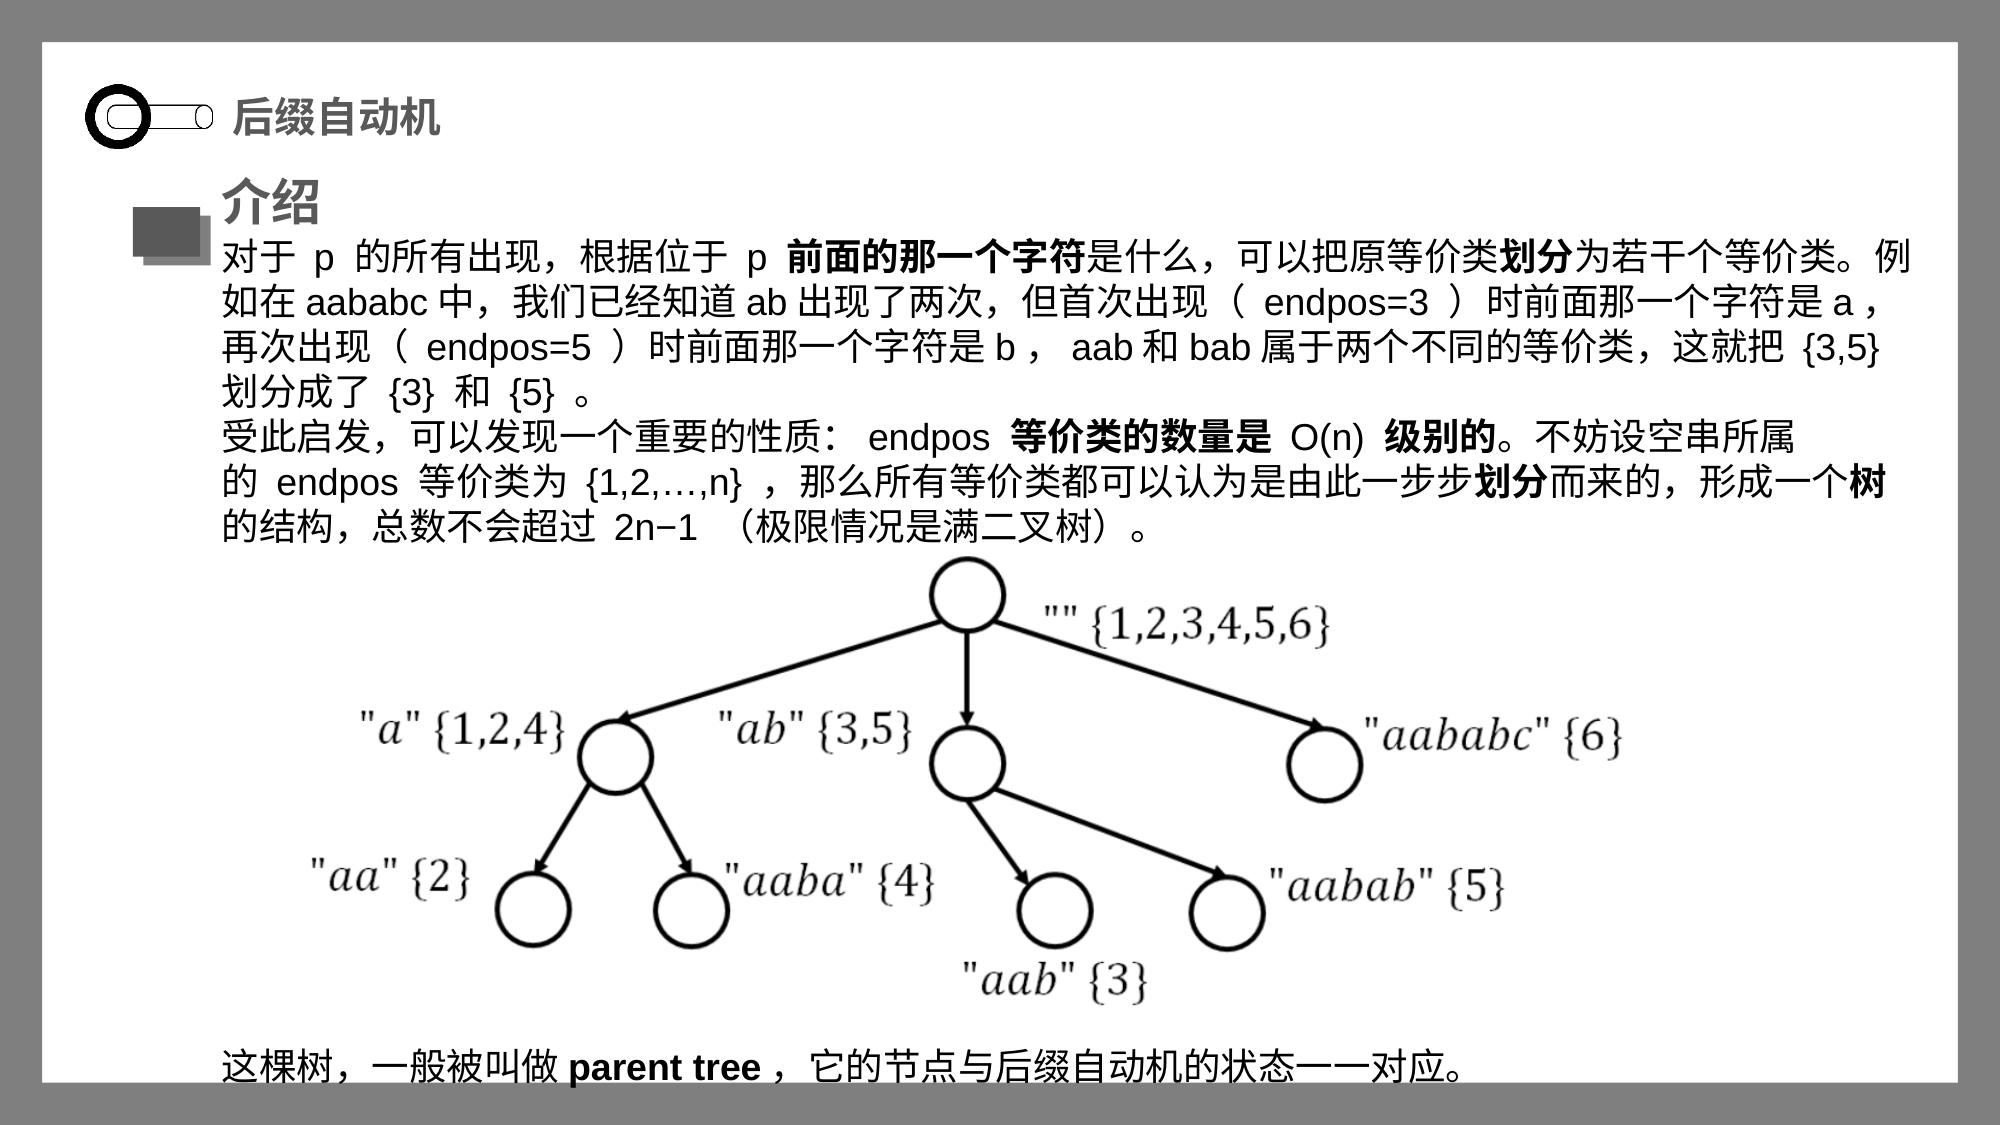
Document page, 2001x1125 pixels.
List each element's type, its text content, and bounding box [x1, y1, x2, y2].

picture [289, 551, 1638, 1010]
text_box [0, 0, 2000, 1125]
text_box [142, 215, 212, 266]
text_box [85, 84, 759, 149]
text_box 介绍 [221, 170, 542, 231]
text_box [132, 206, 201, 258]
text_box 对于 p 的所有出现，根据位于 p 前面的那一个字符是什么，可以把原等价类划分为若干个等价类。例如在aababc中，我们已经知道ab出现了两次，但首次出现（ endpos=3 ）时前面那一个字符是a，再次出现（ endpos=5 ）时前面那一个字符是b，aab和bab属于两个不同的等价类，这就把 {3,5}划分成了 {3} 和 {5} 。 受此启发，可以发现一个重要的性质：endpos 等价类的数量是 O(n) 级别的。不妨设空串所属的 endpos 等价类为 {1,2,…,n} ，那么所有等价类都可以认为是由此一步步划分而来的，形成一个树的结构，总数不会超过 2n−1 （极限情况是满二叉树）。 这棵树，一般被叫做parent tree，它的节点与后缀自动机的状态一一对应。 [221, 233, 1923, 1089]
